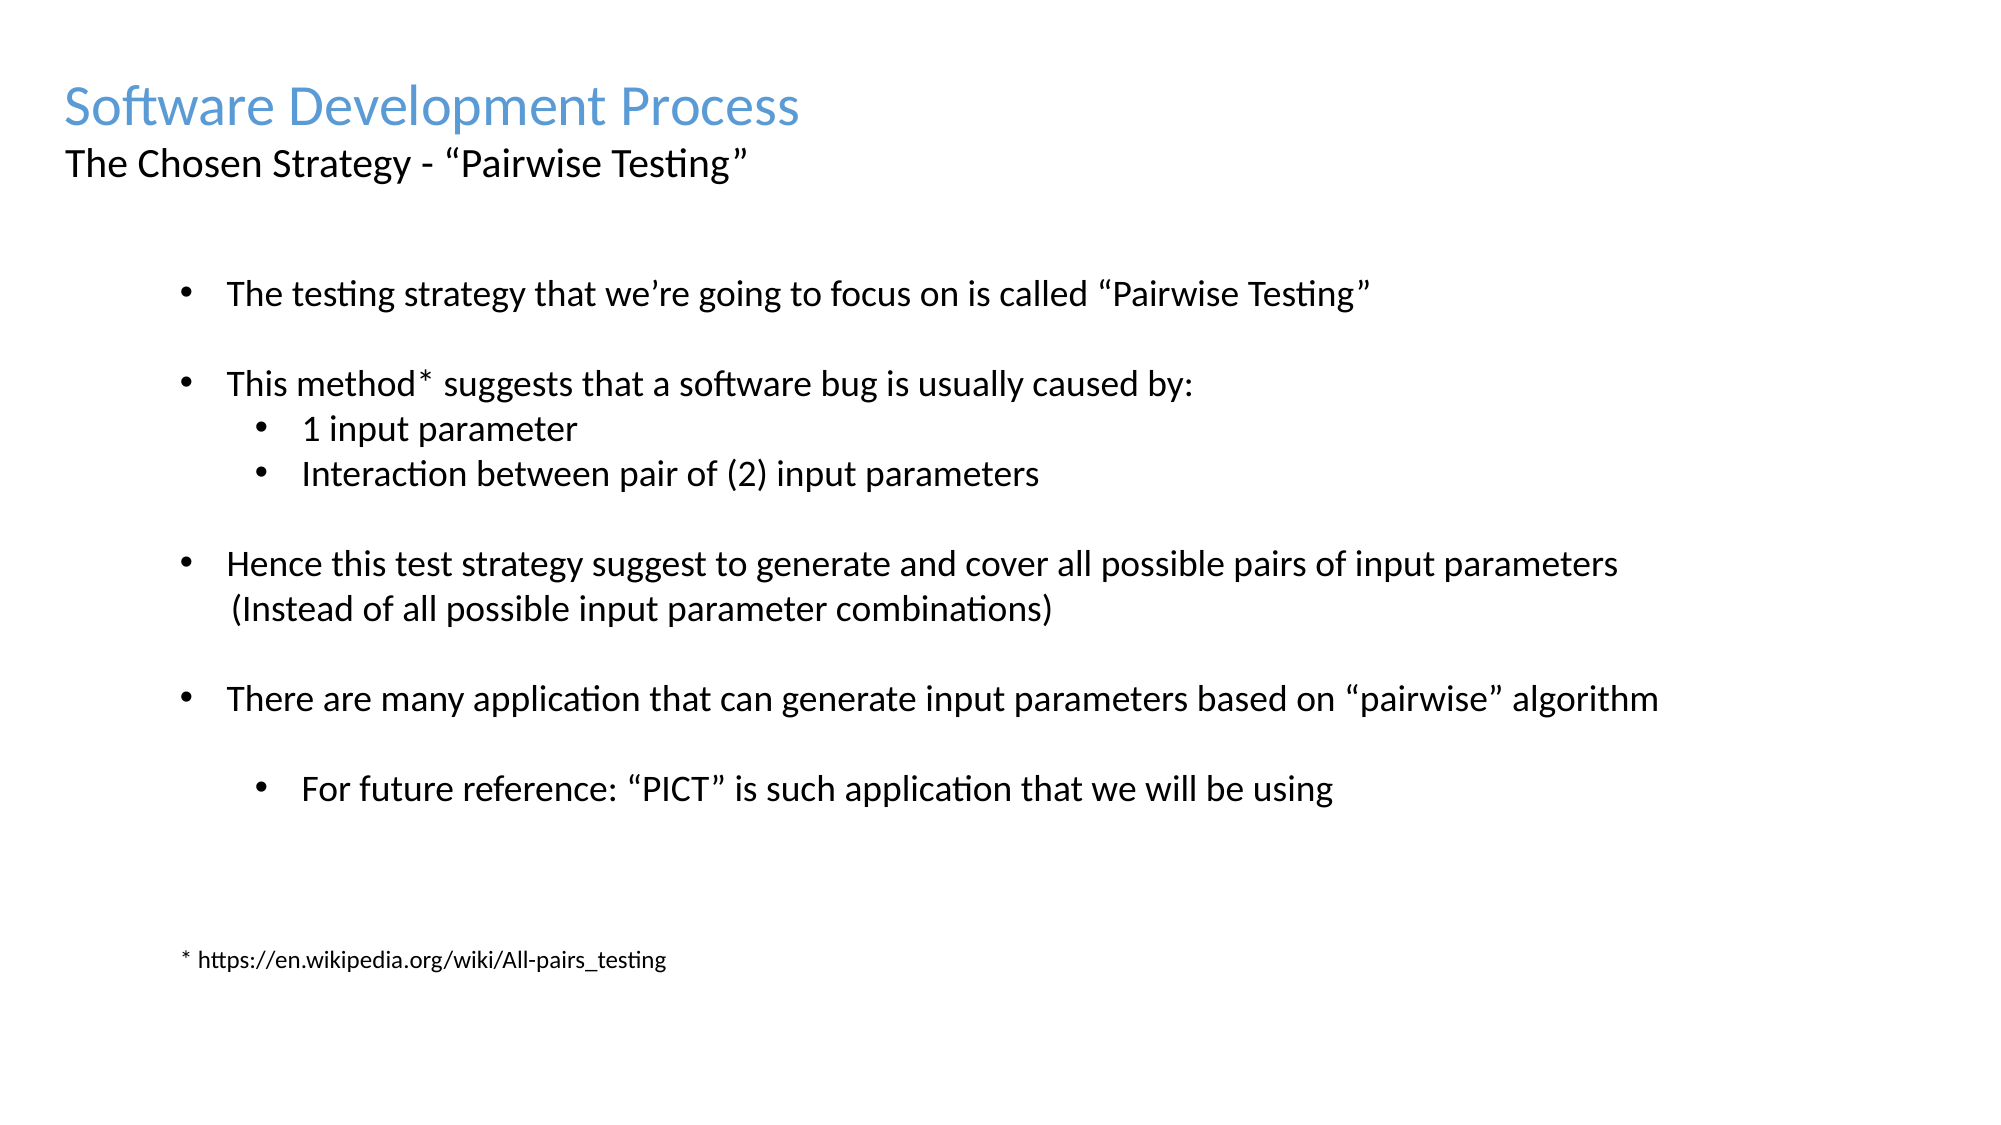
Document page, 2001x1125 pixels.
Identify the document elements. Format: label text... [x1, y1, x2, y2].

text_box Software Development Process [50, 60, 840, 145]
text_box The testing strategy that we’re going to focus on is called “Pairwise Testing” This method* suggests that a software bug is usually caused by: 1 input parameter Interaction between pair of (2) input parameters Hence this test strategy suggest to generate and cover all possible pairs of input parameters (Instead of all possible input parameter combinations) There are many application that can generate input parameters based on “pairwise” algorithm For future reference: “PICT” is such application that we will be using * https://en.wikipedia.org/wiki/All-pairs_testing [165, 261, 1780, 1027]
text_box The Chosen Strategy - “Pairwise Testing” [50, 128, 774, 193]
